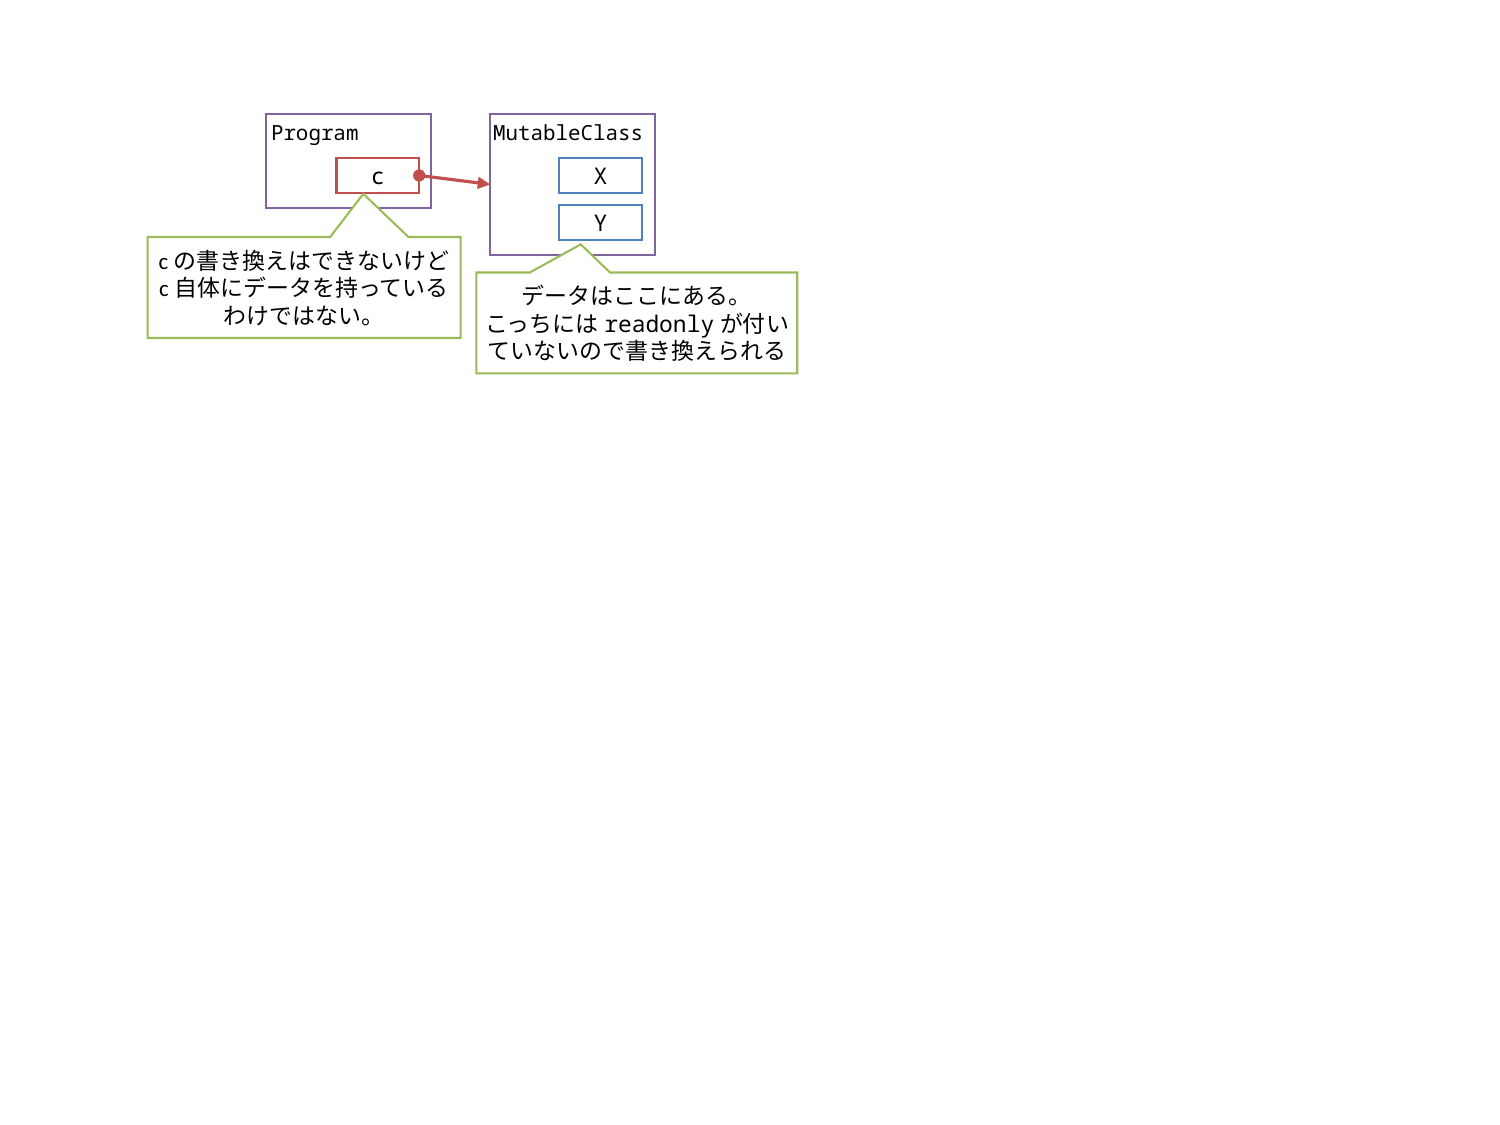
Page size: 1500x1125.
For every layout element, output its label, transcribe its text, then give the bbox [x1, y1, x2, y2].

text_box c [335, 157, 420, 194]
text_box [265, 113, 432, 209]
text_box X [558, 157, 643, 194]
text_box [489, 113, 656, 256]
text_box Y [558, 204, 643, 241]
text_box MutableClass [487, 113, 649, 151]
text_box Program [265, 113, 365, 151]
text_box データはここにある。 こっちにはreadonlyが付いていないので書き換えられる [475, 243, 799, 375]
text_box cの書き換えはできないけど c自体にデータを持っているわけではない。 [146, 192, 462, 340]
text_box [419, 175, 491, 185]
